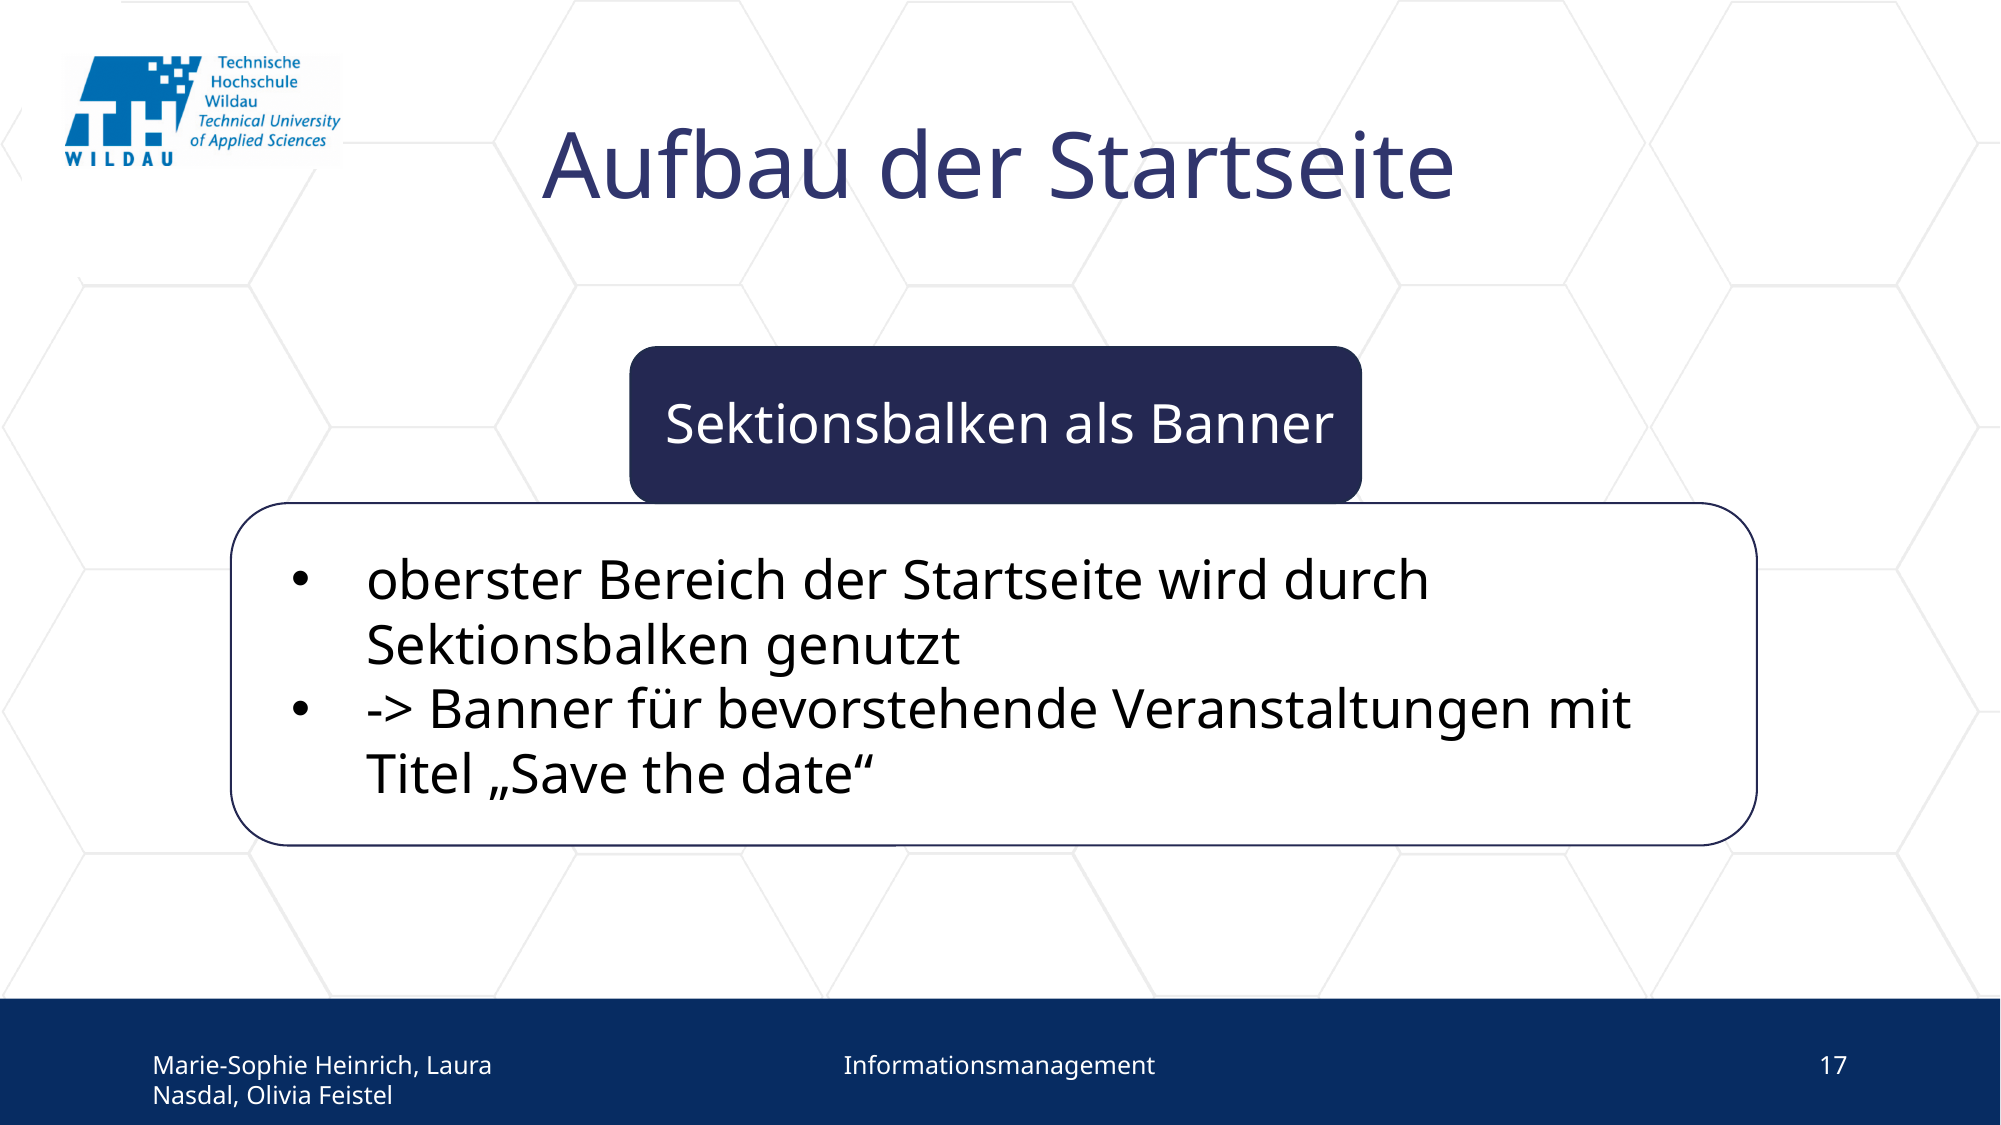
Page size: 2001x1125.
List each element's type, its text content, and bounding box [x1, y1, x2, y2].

text_box Sektionsbalken als Banner [650, 382, 1361, 462]
picture [0, 0, 2001, 998]
slide_number 17 [1412, 1042, 1863, 1103]
footer Informationsmanagement [662, 1042, 1338, 1103]
text_box oberster Bereich der Startseite wird durch Sektionsbalken genutzt -> Banner für bevorstehende Veranstaltungen mit Titel „Save the date“ [276, 492, 1695, 813]
text_box [629, 346, 1363, 492]
title Aufbau der Startseite [137, 59, 1863, 278]
text_box [229, 502, 1758, 847]
slide_number Marie-Sophie Heinrich, Laura Nasdal, Olivia Feistel [137, 1042, 588, 1103]
